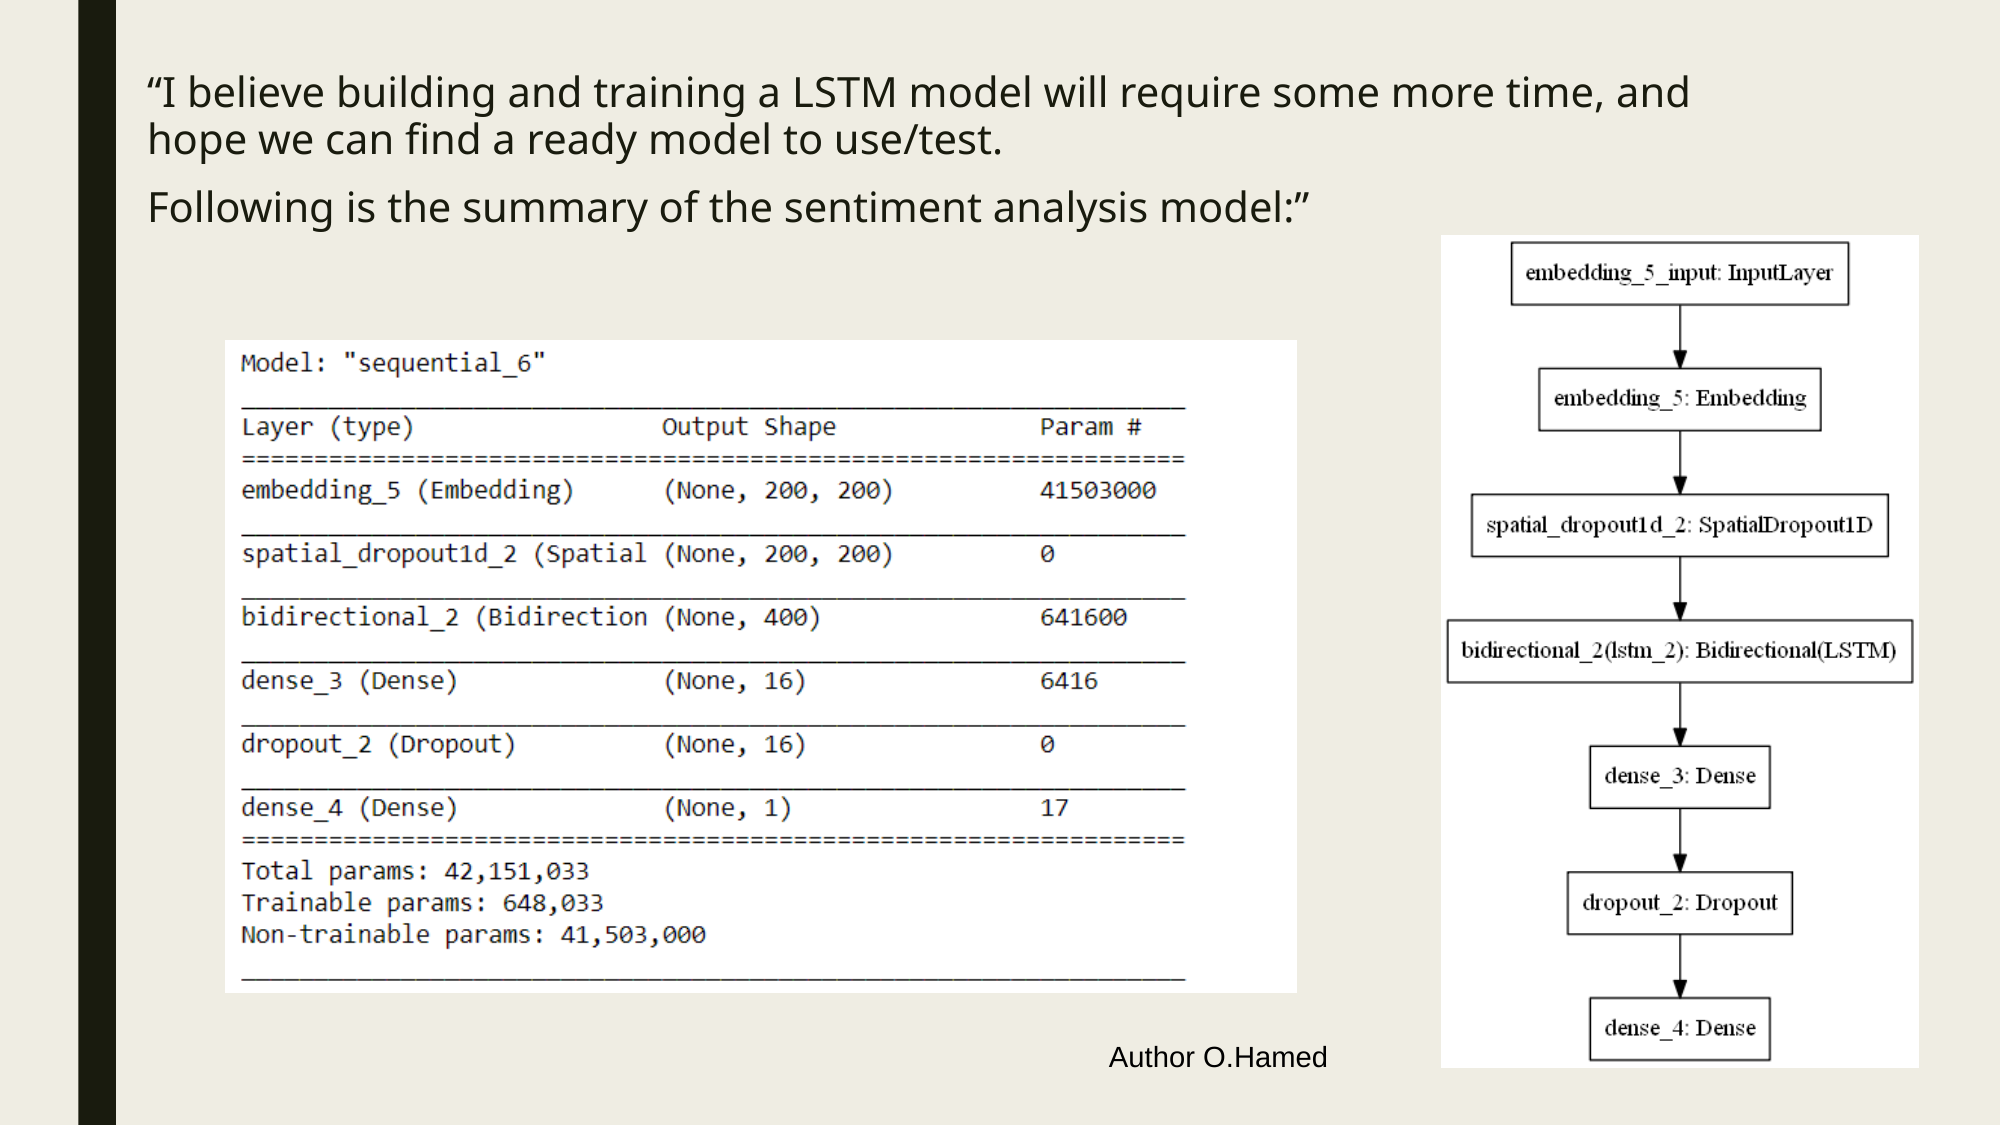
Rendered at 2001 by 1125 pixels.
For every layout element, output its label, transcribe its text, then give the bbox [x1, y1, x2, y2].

picture [1441, 235, 1919, 1068]
list “I believe building and training a LSTM model will require some more time, and hope we can find a ready model to use/test. Following is the summary of the sentiment analysis model:” [132, 62, 1708, 650]
text_box Author O.Hamed [1094, 1023, 1389, 1086]
picture [224, 340, 1297, 993]
